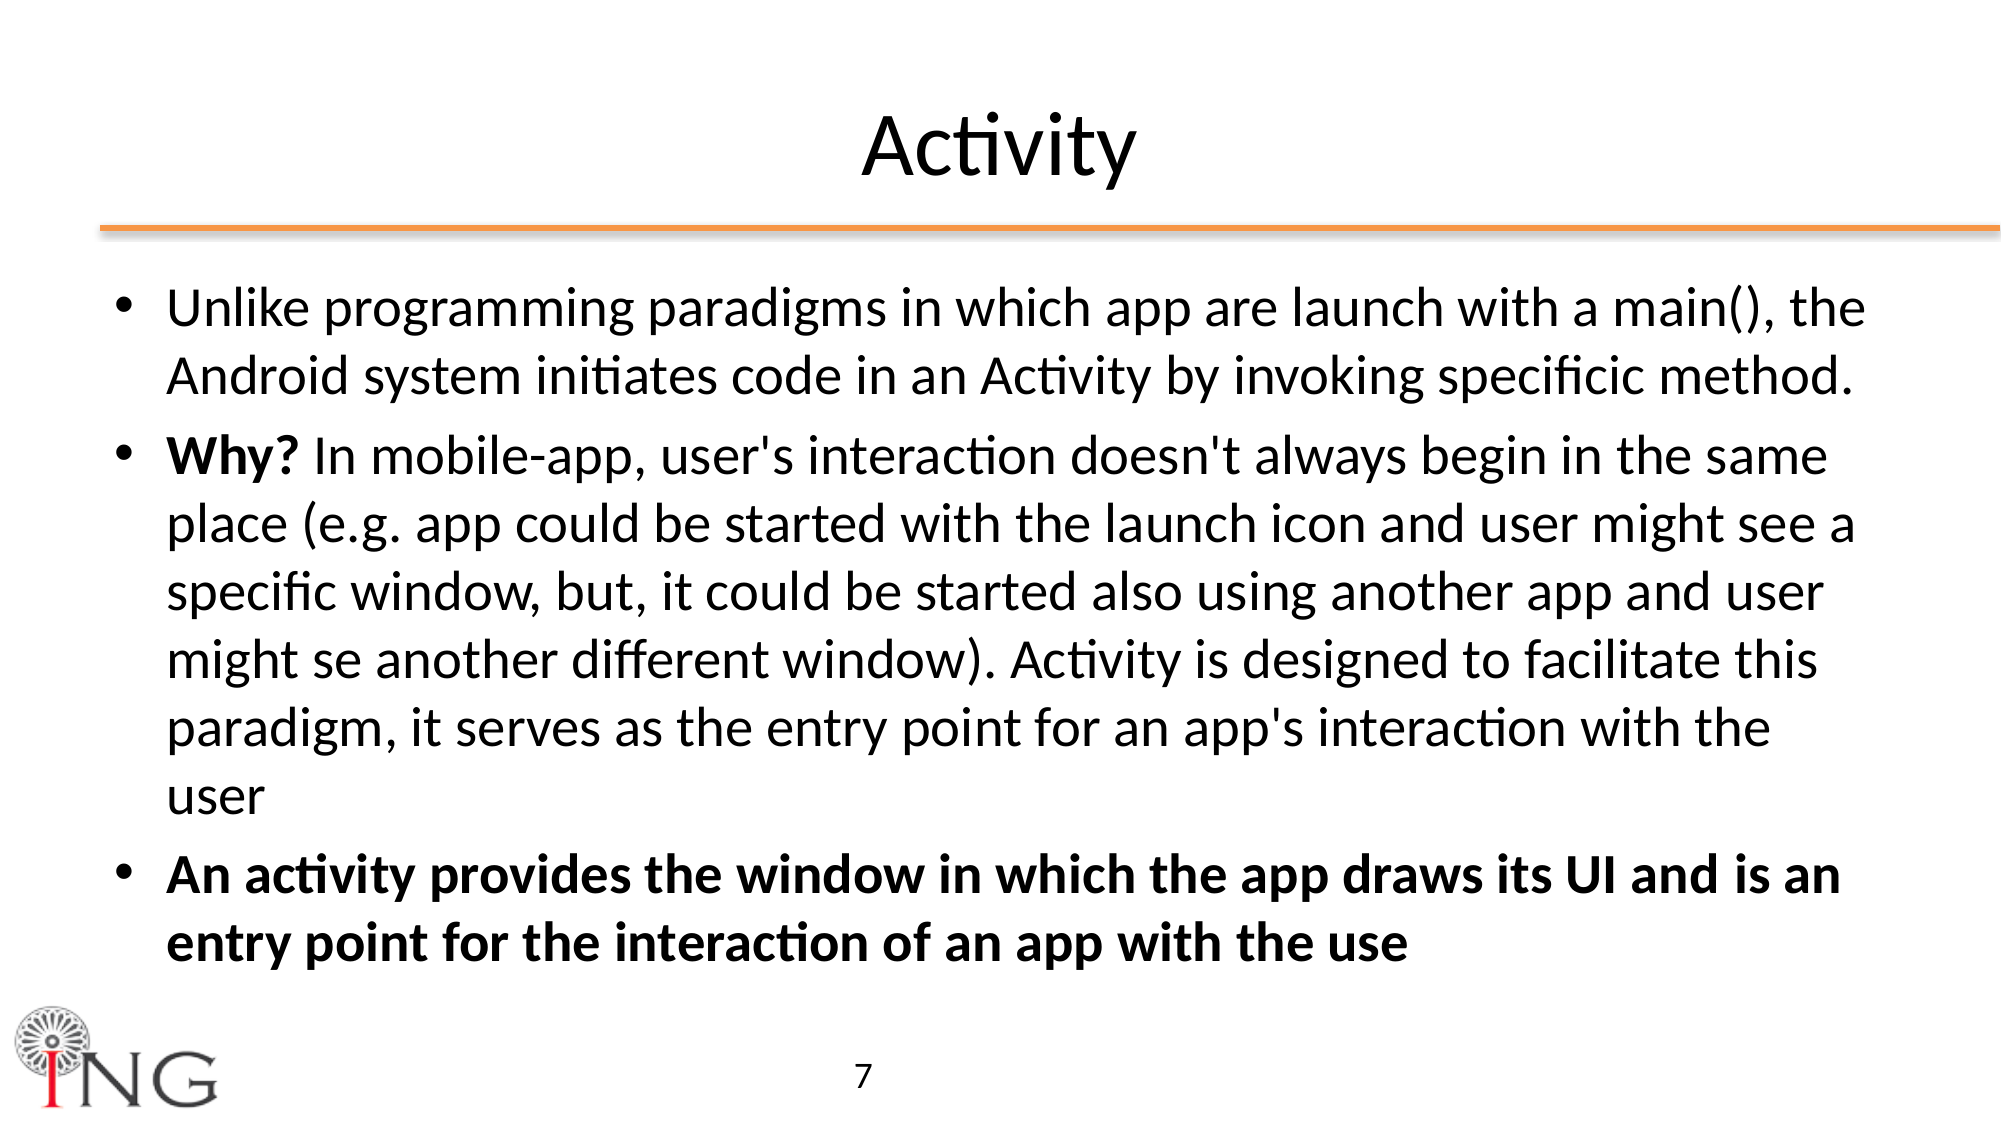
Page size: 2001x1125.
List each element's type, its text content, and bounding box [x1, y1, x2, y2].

picture [0, 987, 244, 1125]
title Activity [99, 45, 1900, 233]
slide_number 7 [839, 1043, 1900, 1104]
list Unlike programming paradigms in which app are launch with a main(), the Android system initiates code in an Activity by invoking specificic method. Why? In mobile-app, user's interaction doesn't always begin in the same place (e.g. app could be started with the launch icon and user might see a specific window, but, it could be started also using another app and user might se another different window). Activity is designed to facilitate this paradigm, it serves as the entry point for an app's interaction with the user An activity provides the window in which the app draws its UI and is an entry point for the interaction of an app with the use [99, 262, 1900, 1005]
